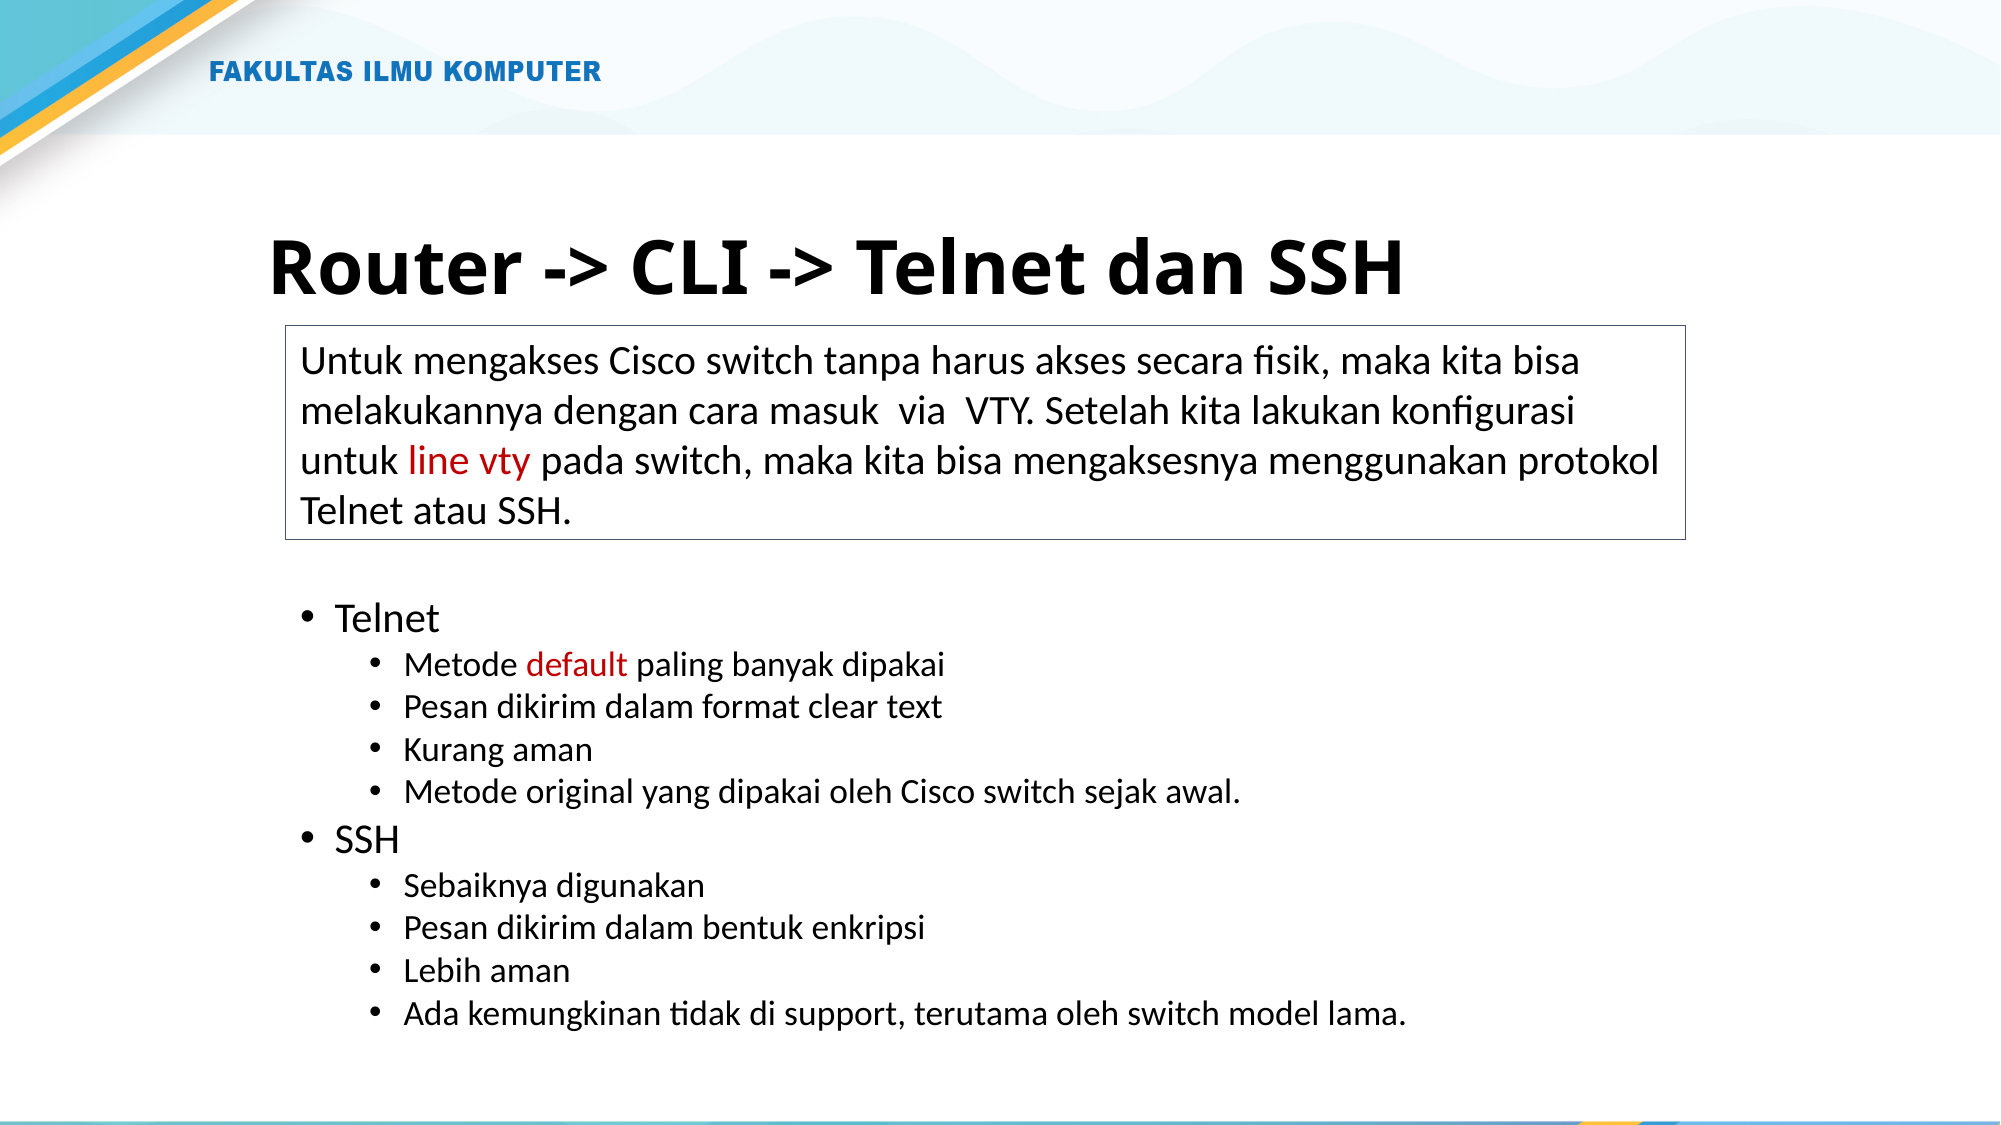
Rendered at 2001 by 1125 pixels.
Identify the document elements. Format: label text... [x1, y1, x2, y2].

title Router -> CLI -> Telnet dan SSH [252, 204, 1852, 337]
text_box Untuk mengakses Cisco switch tanpa harus akses secara fisik, maka kita bisa melakukannya dengan cara masuk via VTY. Setelah kita lakukan konfigurasi untuk line vty pada switch, maka kita bisa mengaksesnya menggunakan protokol Telnet atau SSH. [285, 325, 1686, 540]
list Telnet Metode default paling banyak dipakai Pesan dikirim dalam format clear text Kurang aman Metode original yang dipakai oleh Cisco switch sejak awal. SSH Sebaiknya digunakan Pesan dikirim dalam bentuk enkripsi Lebih aman Ada kemungkinan tidak di support, terutama oleh switch model lama. [285, 582, 1715, 1043]
picture [0, 0, 2000, 1125]
